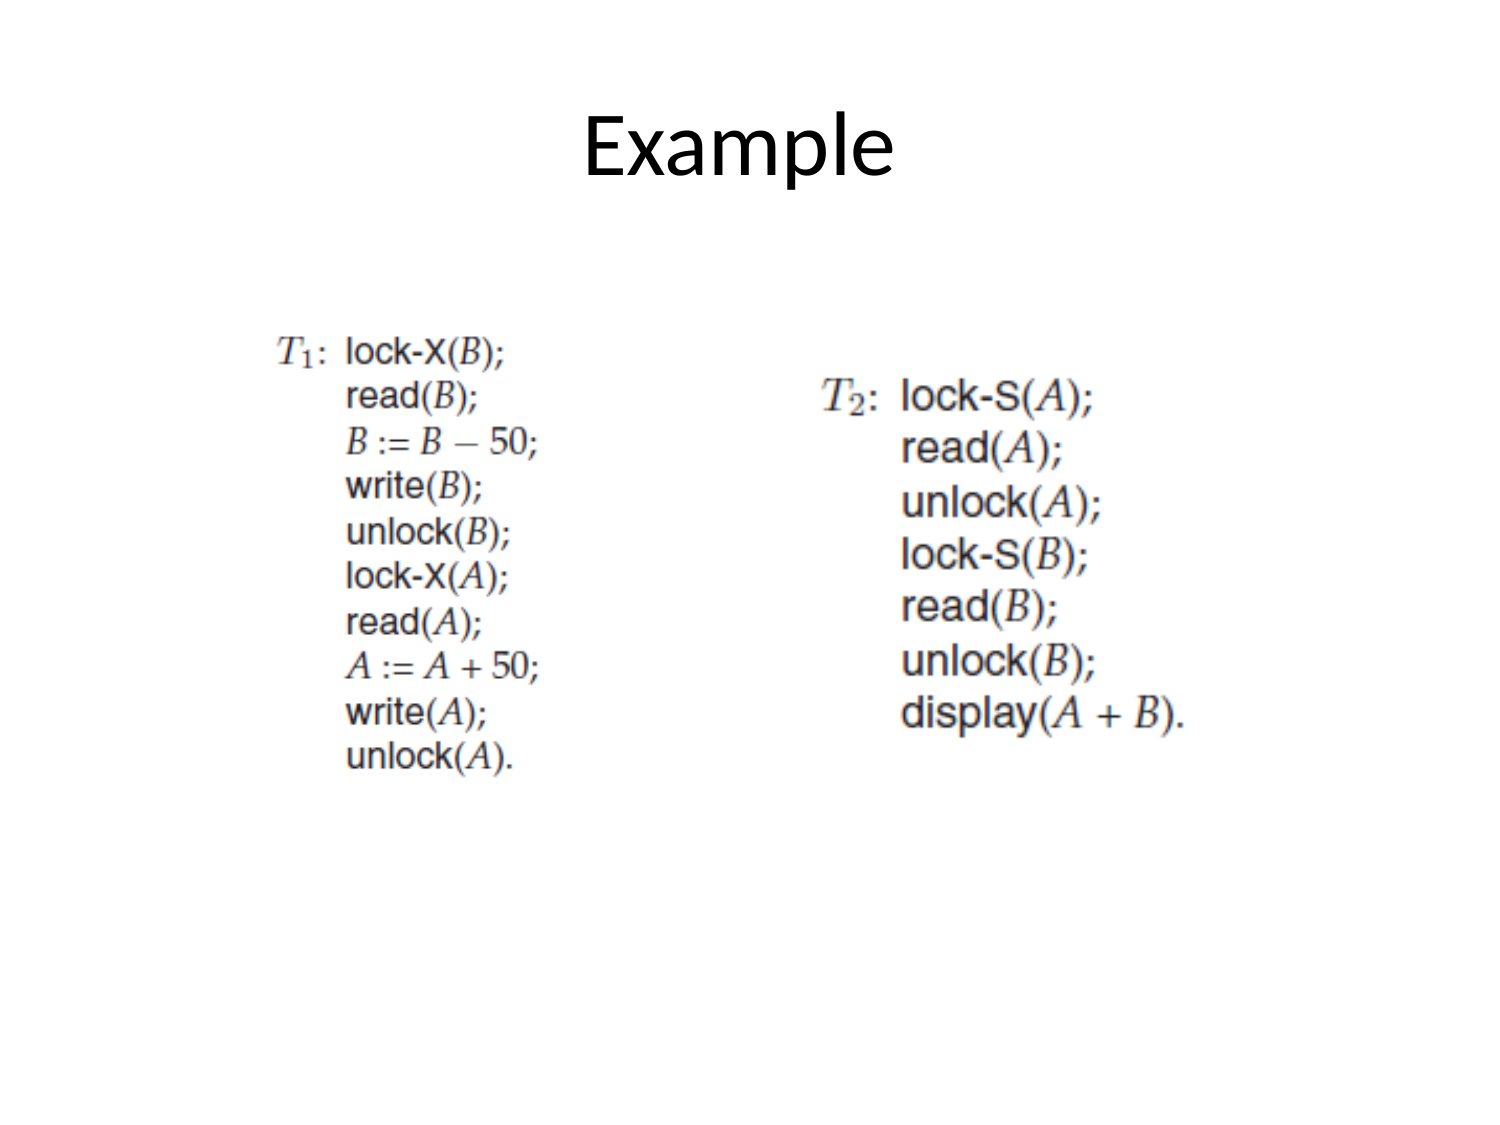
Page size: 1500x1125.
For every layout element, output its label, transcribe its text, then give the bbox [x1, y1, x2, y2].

picture [799, 337, 1238, 763]
picture [199, 287, 640, 788]
title Example [75, 45, 1425, 233]
